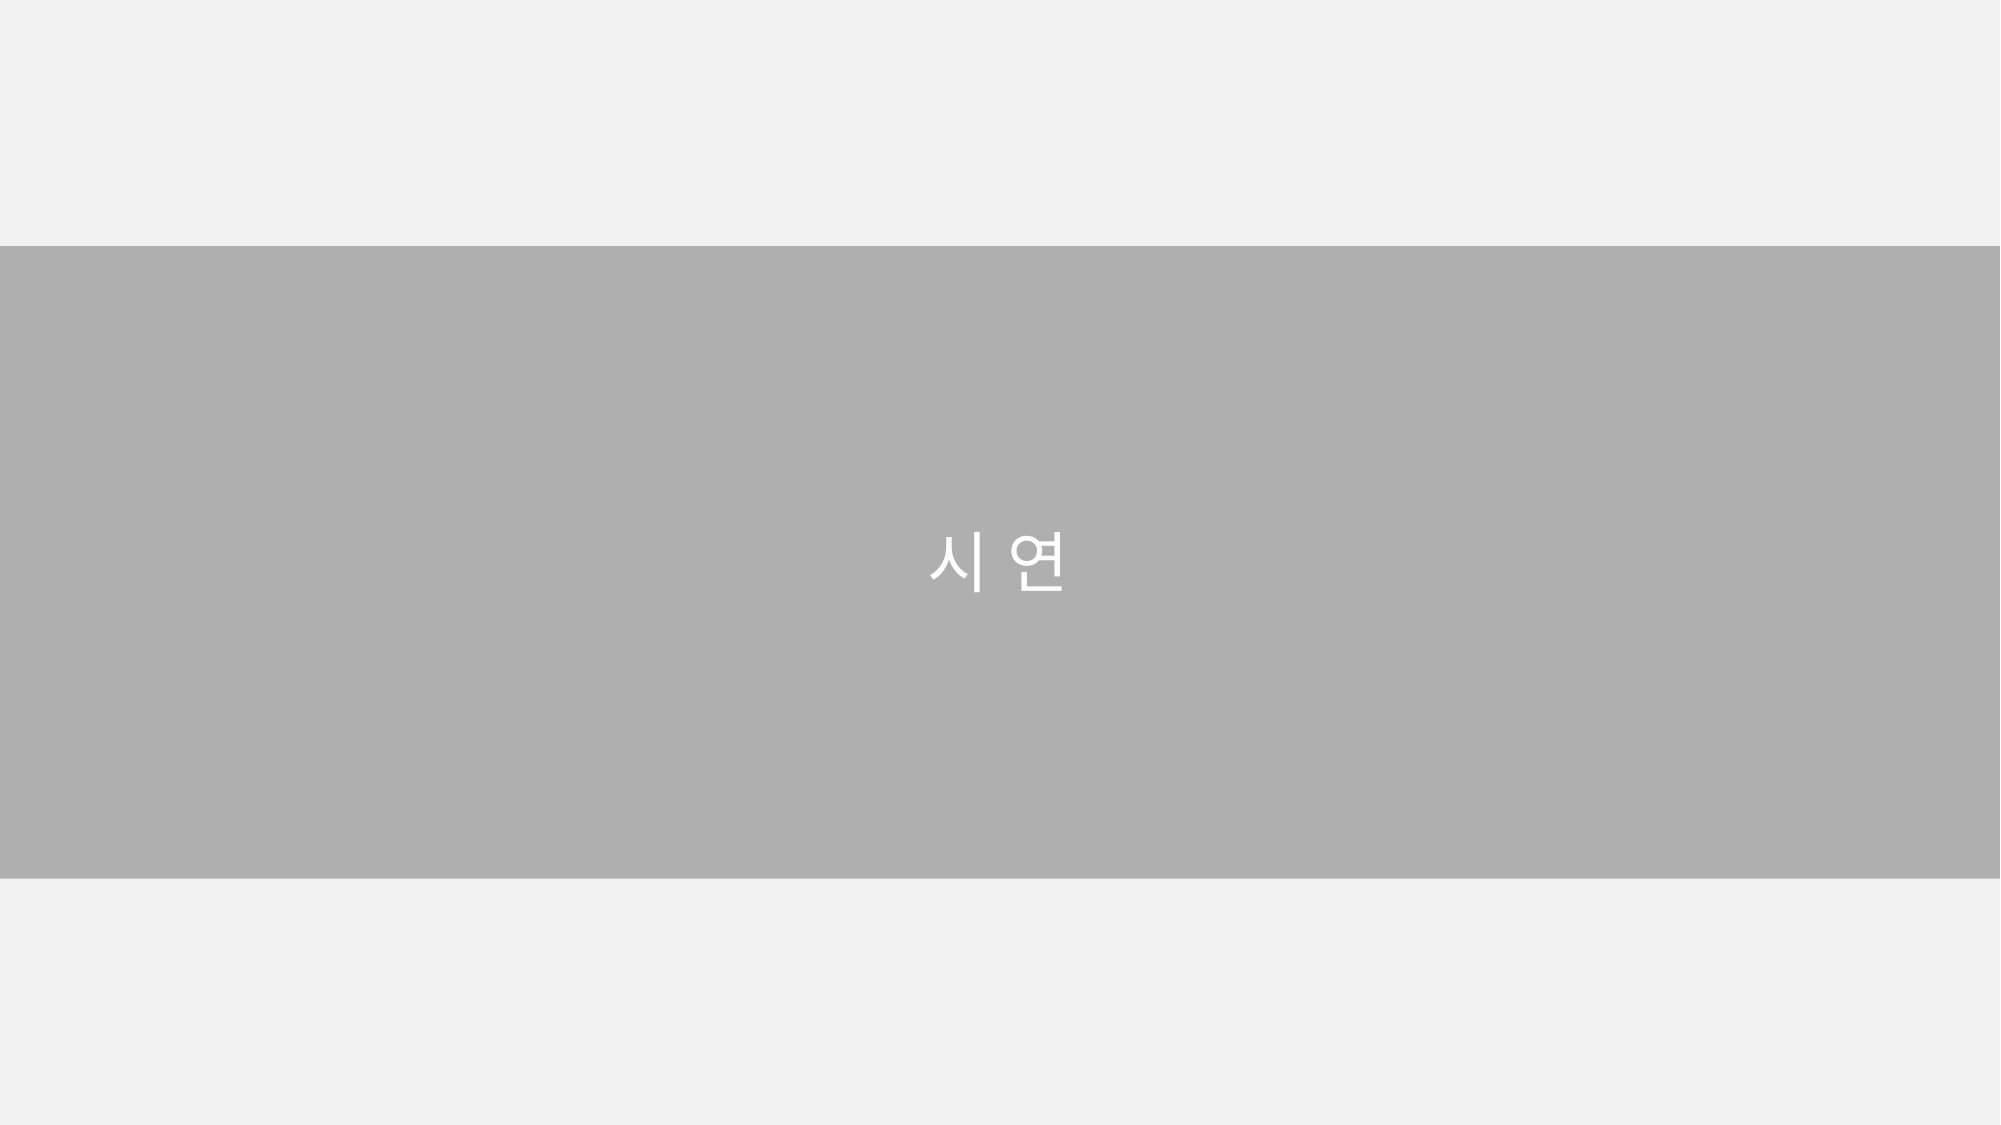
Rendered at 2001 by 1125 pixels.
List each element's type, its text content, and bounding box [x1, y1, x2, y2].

text_box 시 연 [654, 513, 1342, 608]
text_box [0, 246, 2000, 879]
